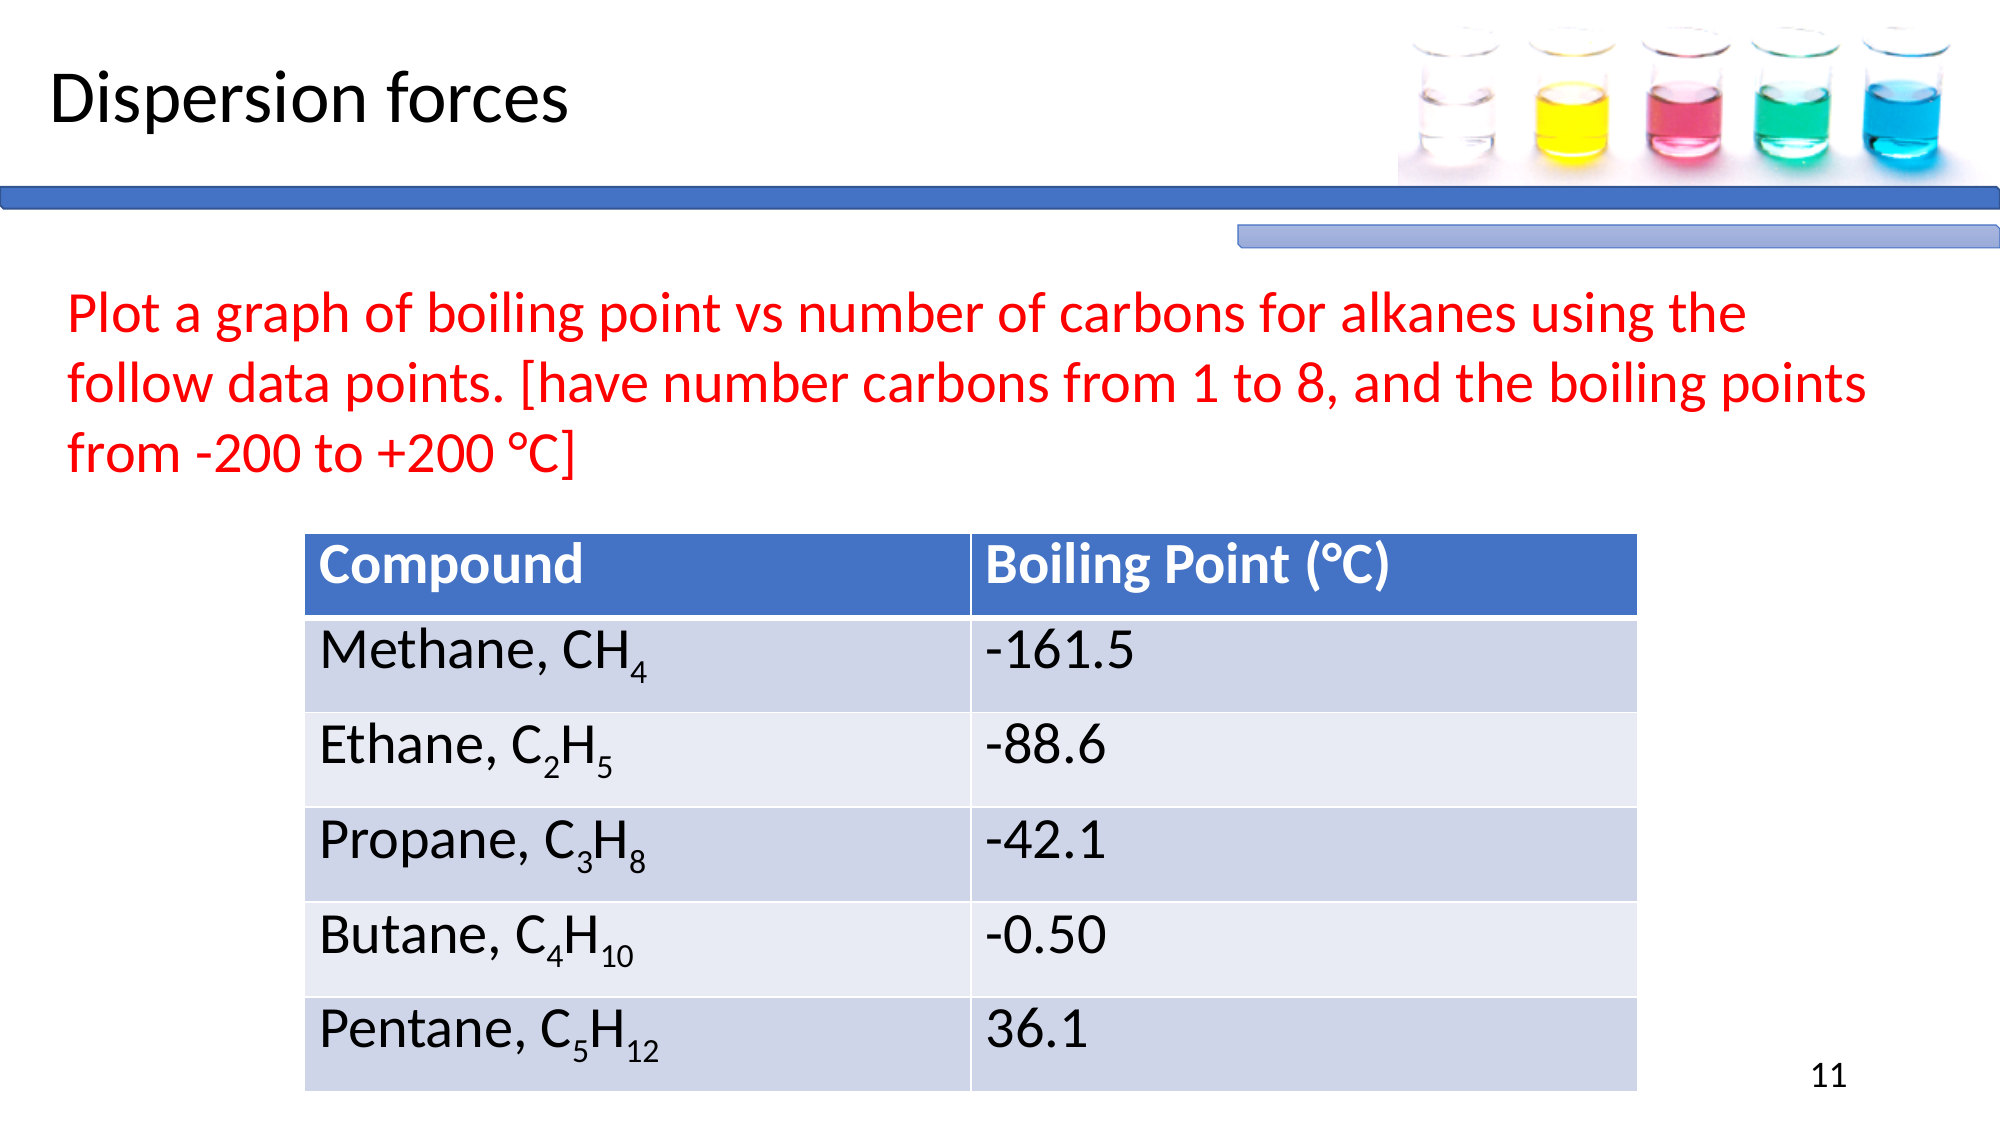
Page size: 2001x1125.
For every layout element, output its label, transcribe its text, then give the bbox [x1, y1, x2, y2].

table_header Boiling Point (°C) [972, 534, 1637, 615]
slide_number 11 [1412, 1042, 1863, 1103]
table_cell -88.6 [972, 713, 1637, 806]
table_cell Pentane, C5H12 [305, 998, 970, 1091]
text_box Plot a graph of boiling point vs number of carbons for alkanes using the follow data points. [have number carbons from 1 to 8, and the boiling points from -200 to +200 °C] [53, 267, 1914, 492]
table_cell -0.50 [972, 903, 1637, 996]
table_cell Methane, CH4 [305, 621, 970, 712]
table_header Compound [305, 534, 970, 615]
text_box Dispersion forces [34, 40, 1324, 146]
text_box [1237, 224, 2000, 249]
text_box [0, 185, 2000, 210]
picture [1398, 0, 2000, 187]
table_cell Ethane, C2H5 [305, 713, 970, 806]
table_cell 36.1 [972, 998, 1637, 1091]
table_cell Propane, C3H8 [305, 808, 970, 901]
table_cell Butane, C4H10 [305, 903, 970, 996]
table_cell -42.1 [972, 808, 1637, 901]
table_cell -161.5 [972, 621, 1637, 712]
